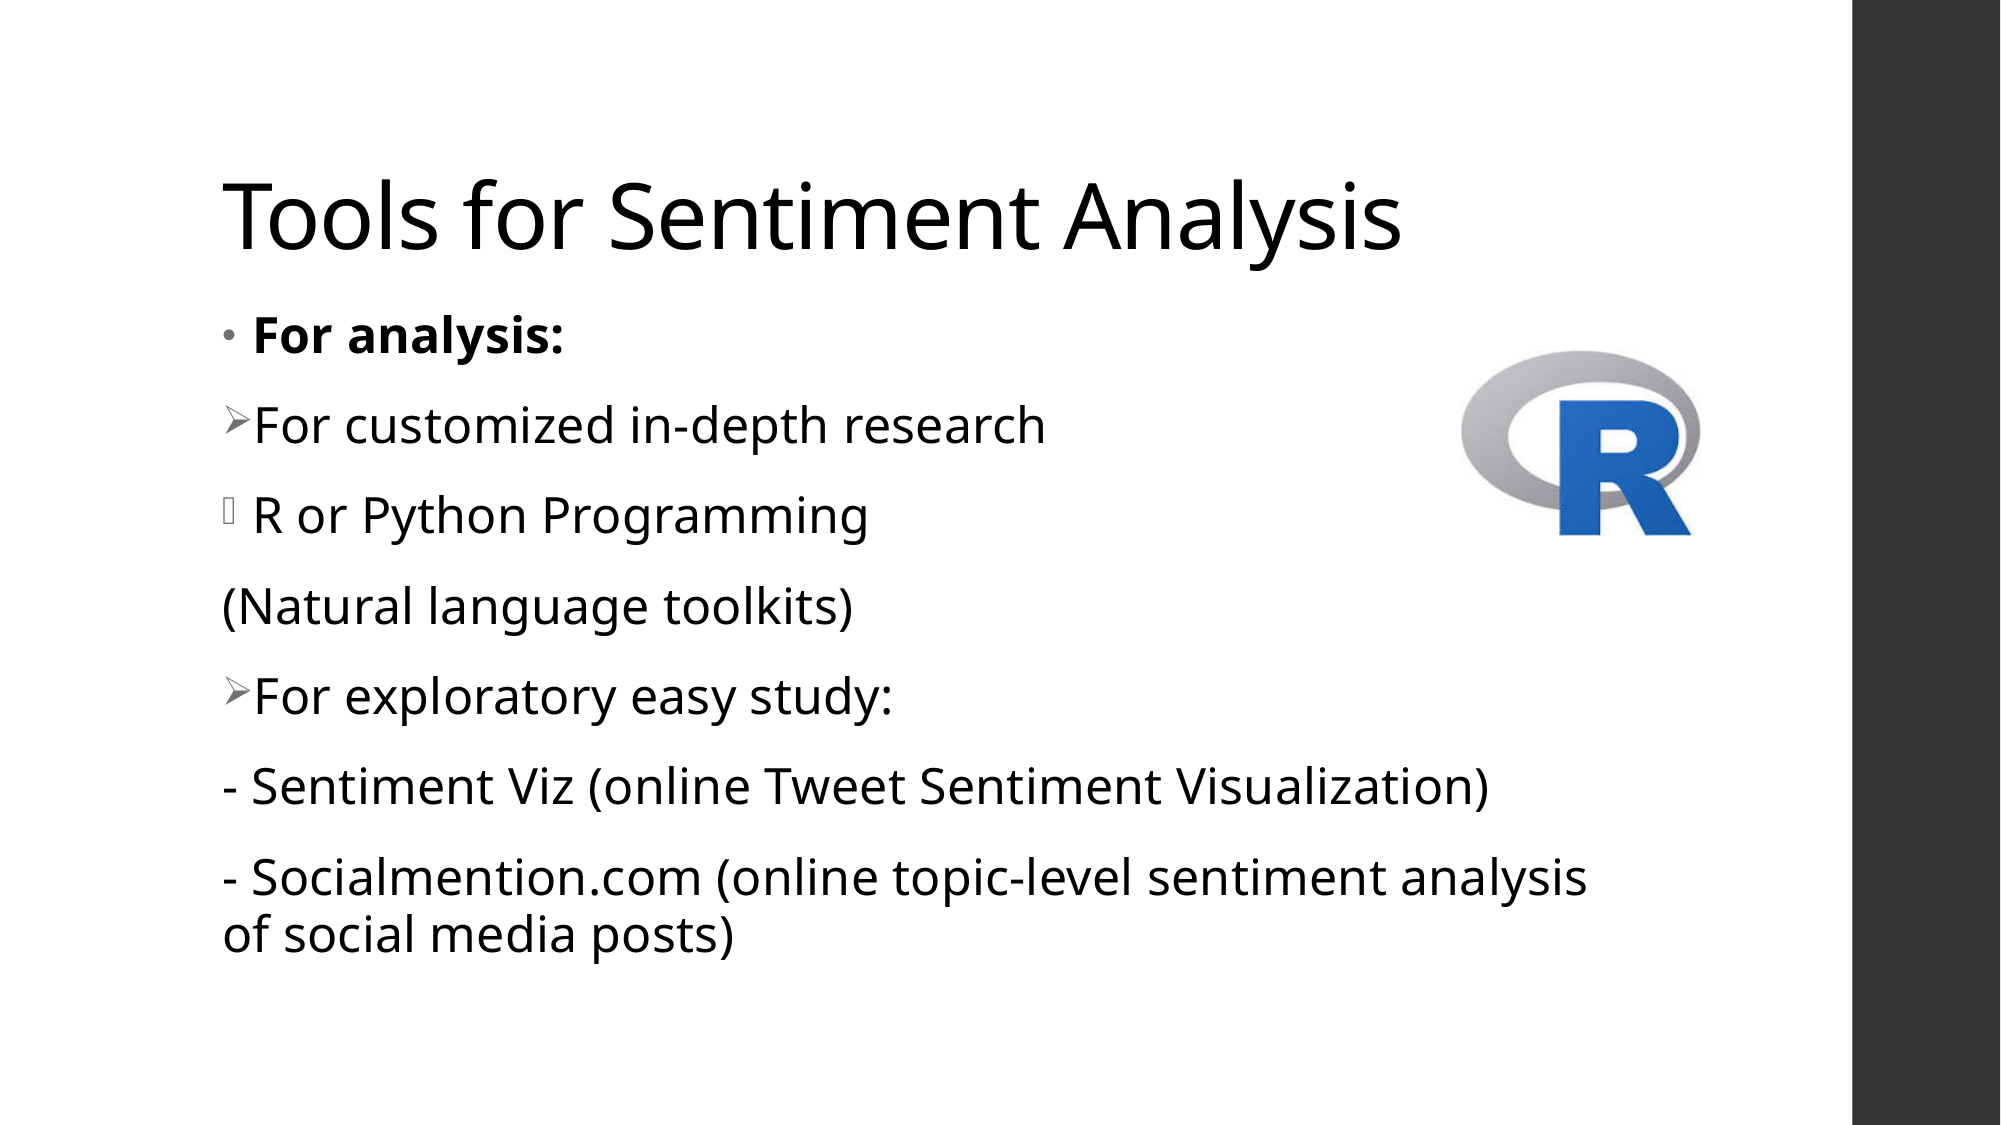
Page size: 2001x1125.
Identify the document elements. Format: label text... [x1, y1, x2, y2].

picture [1460, 349, 1702, 537]
list For analysis: For customized in-depth research R or Python Programming (Natural language toolkits) For exploratory easy study: - Sentiment Viz (online Tweet Sentiment Visualization) - Socialmention.com (online topic-level sentiment analysis of social media posts) [206, 299, 1617, 1014]
title Tools for Sentiment Analysis [206, 60, 1797, 278]
